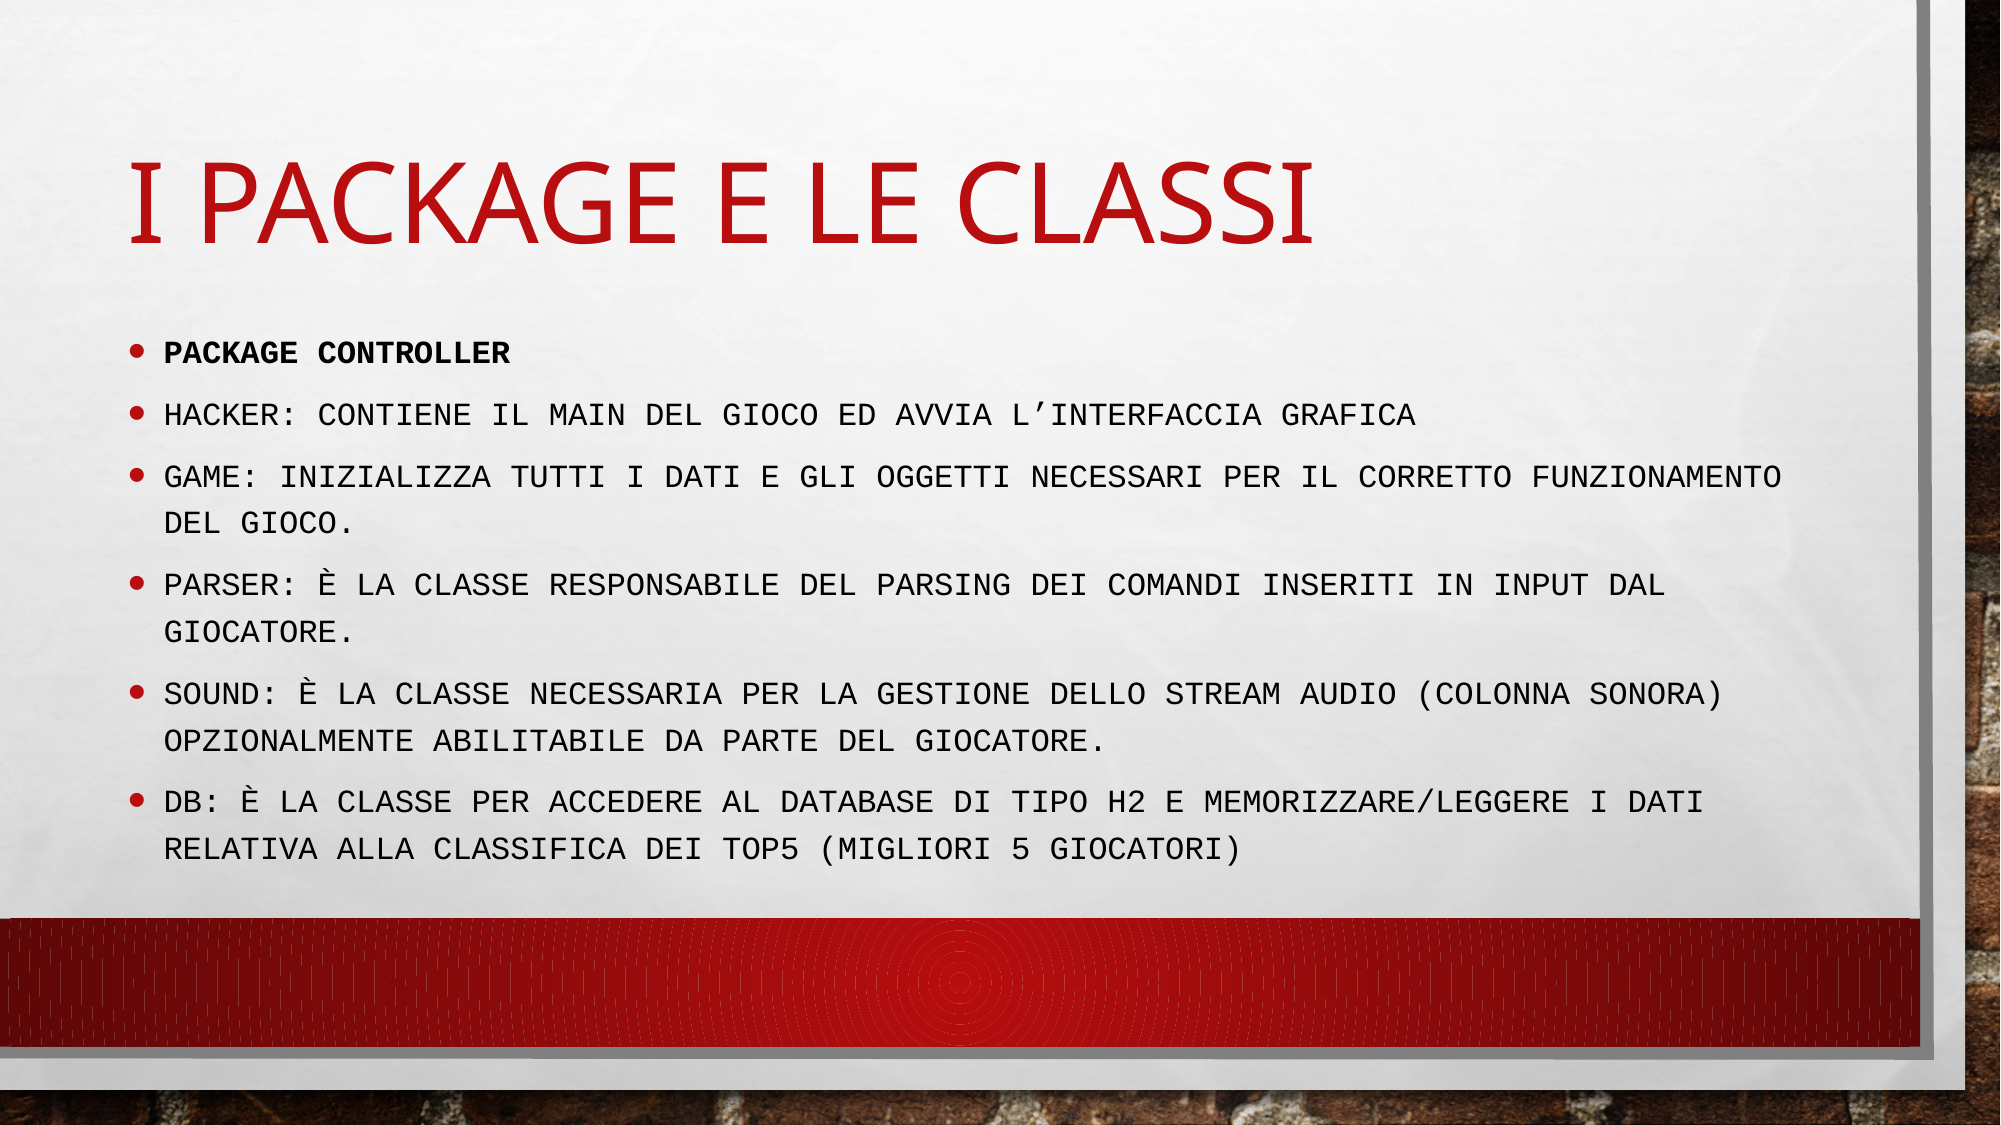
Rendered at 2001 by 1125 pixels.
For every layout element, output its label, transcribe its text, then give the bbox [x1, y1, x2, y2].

picture [0, 0, 2000, 1125]
list Package controller Hacker: contiene il main del gioco ed avvia l’interfaccia grafica Game: inizializza tutti i dati e gli oggetti necessari per il corretto funzionamento del gioco. Parser: è la classe responsabile del parsing dei comandi inseriti in input dal giocatore. Sound: è la classe necessaria per la gestione dello stream audio (colonna sonora) opzionalmente abilitabile da parte del giocatore. Db: è la classe per accedere al database di tipo H2 e memorizzare/leggere i dati relativa alla classifica dei TOP5 (migliori 5 giocatori) [112, 315, 1818, 877]
title I package e le classi [112, 112, 1818, 302]
